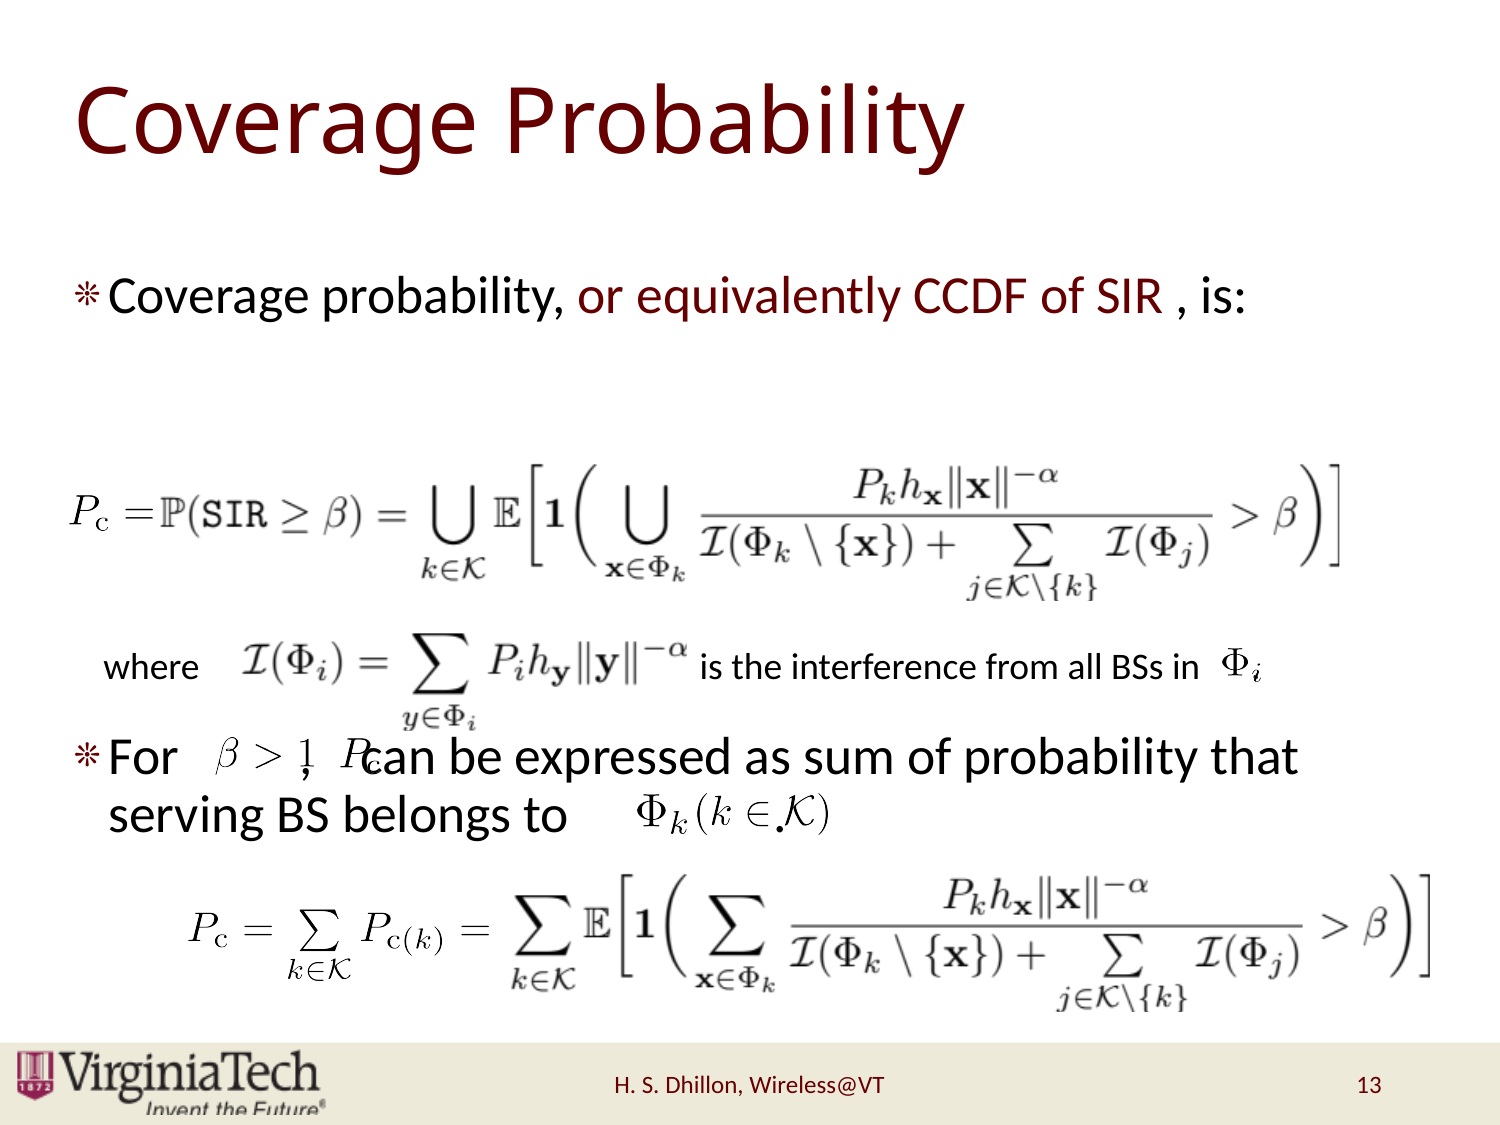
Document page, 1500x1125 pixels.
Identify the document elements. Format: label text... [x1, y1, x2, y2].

picture [215, 737, 314, 775]
picture [340, 738, 380, 774]
picture [697, 793, 828, 835]
title Coverage Probability [58, 27, 1442, 220]
picture [69, 495, 153, 531]
footer H. S. Dhillon, Wireless@VT [440, 1053, 1060, 1114]
text_box where is the interference from all BSs in . [687, 634, 1367, 695]
picture [637, 794, 687, 834]
picture [499, 873, 1430, 1012]
slide_number 13 [1060, 1053, 1397, 1114]
picture [1222, 647, 1261, 682]
picture [188, 909, 489, 981]
text_box where is the interference from all BSs in . [88, 634, 241, 695]
picture [160, 463, 1340, 601]
picture [241, 632, 687, 731]
list Coverage probability, or equivalently CCDF of SIR , is: For , can be expressed as sum of probability that serving BS belongs to . [58, 259, 1442, 1014]
